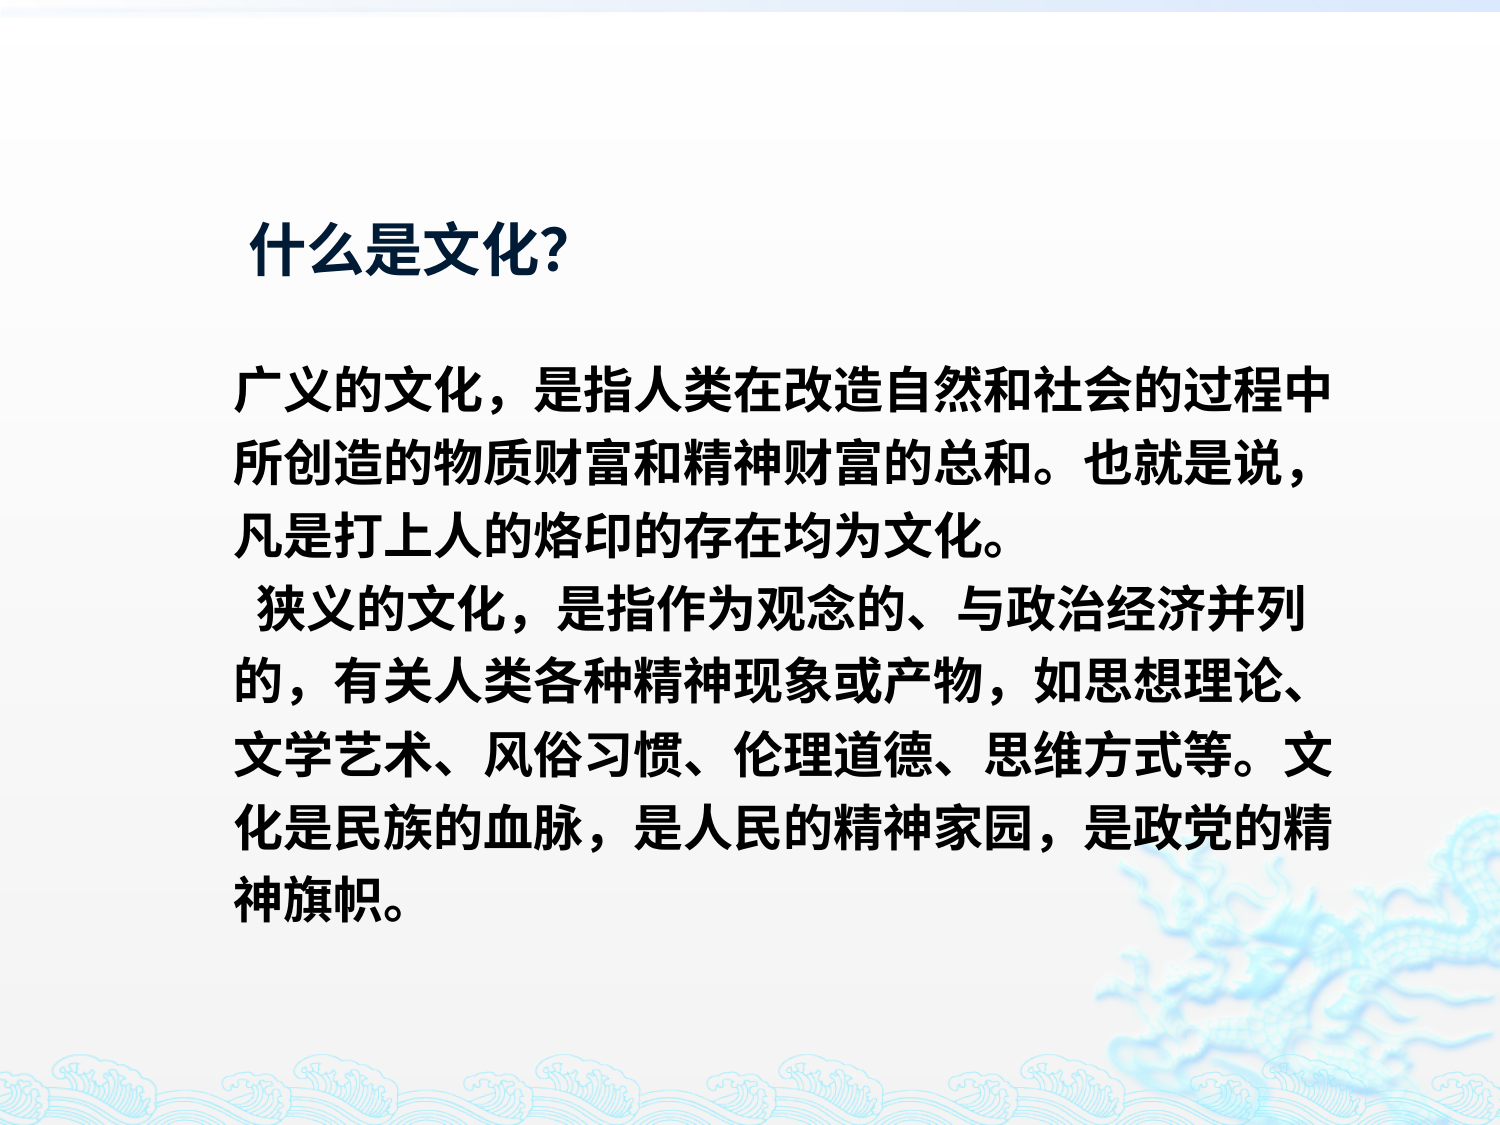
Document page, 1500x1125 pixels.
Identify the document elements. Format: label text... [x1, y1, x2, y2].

text_box 什么是文化？ [233, 203, 613, 291]
text_box 广义的文化，是指人类在改造自然和社会的过程中所创造的物质财富和精神财富的总和。也就是说，凡是打上人的烙印的存在均为文化。 狭义的文化，是指作为观念的、与政治经济并列的，有关人类各种精神现象或产物，如思想理论、文学艺术、风俗习惯、伦理道德、思维方式等。文化是民族的血脉，是人民的精神家园，是政党的精神旗帜。 [218, 338, 1353, 937]
